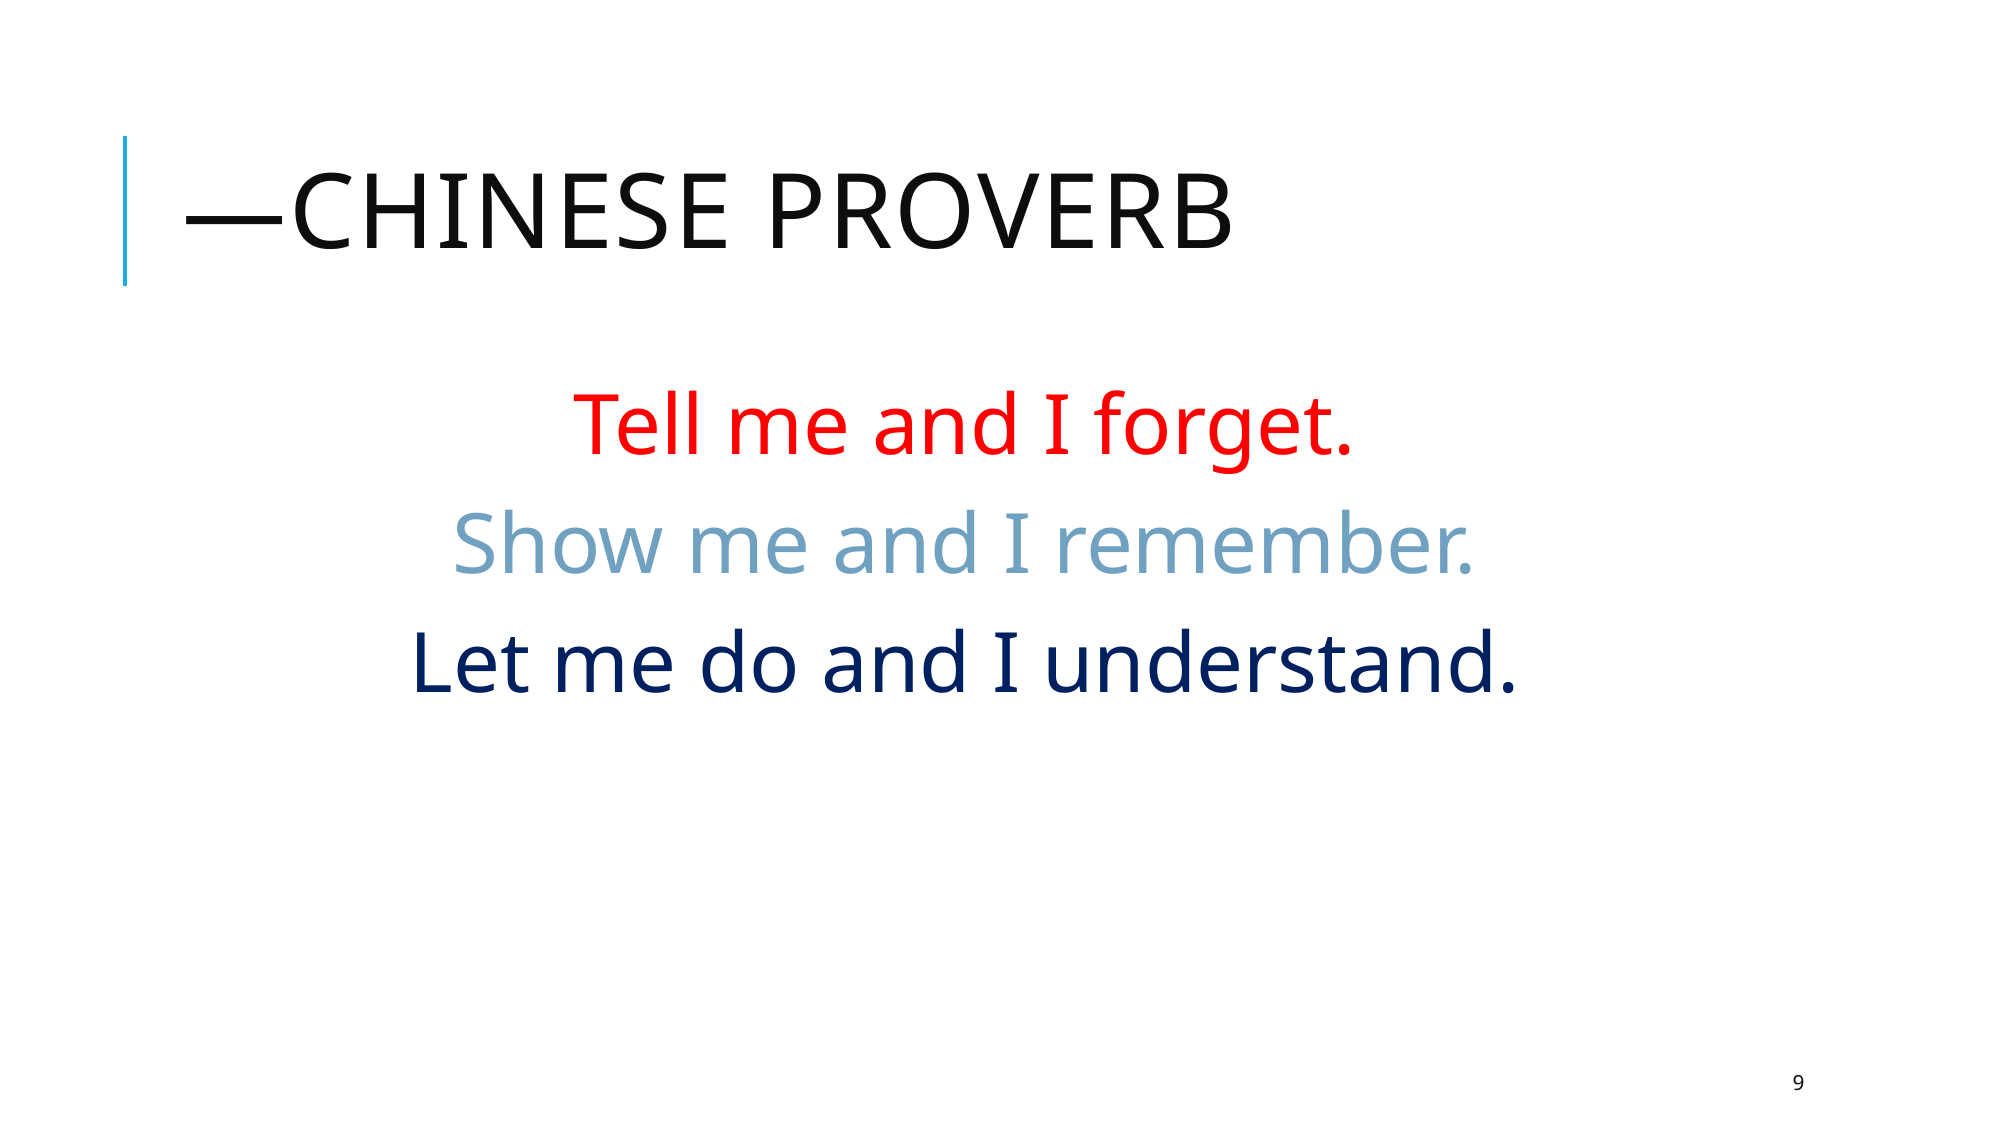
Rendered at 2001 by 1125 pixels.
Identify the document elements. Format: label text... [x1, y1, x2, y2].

slide_number 9 [1777, 1061, 1938, 1107]
list Tell me and I forget. Show me and I remember. Let me do and I understand. [168, 375, 1763, 1035]
title —Chinese Proverb [168, 96, 1763, 342]
